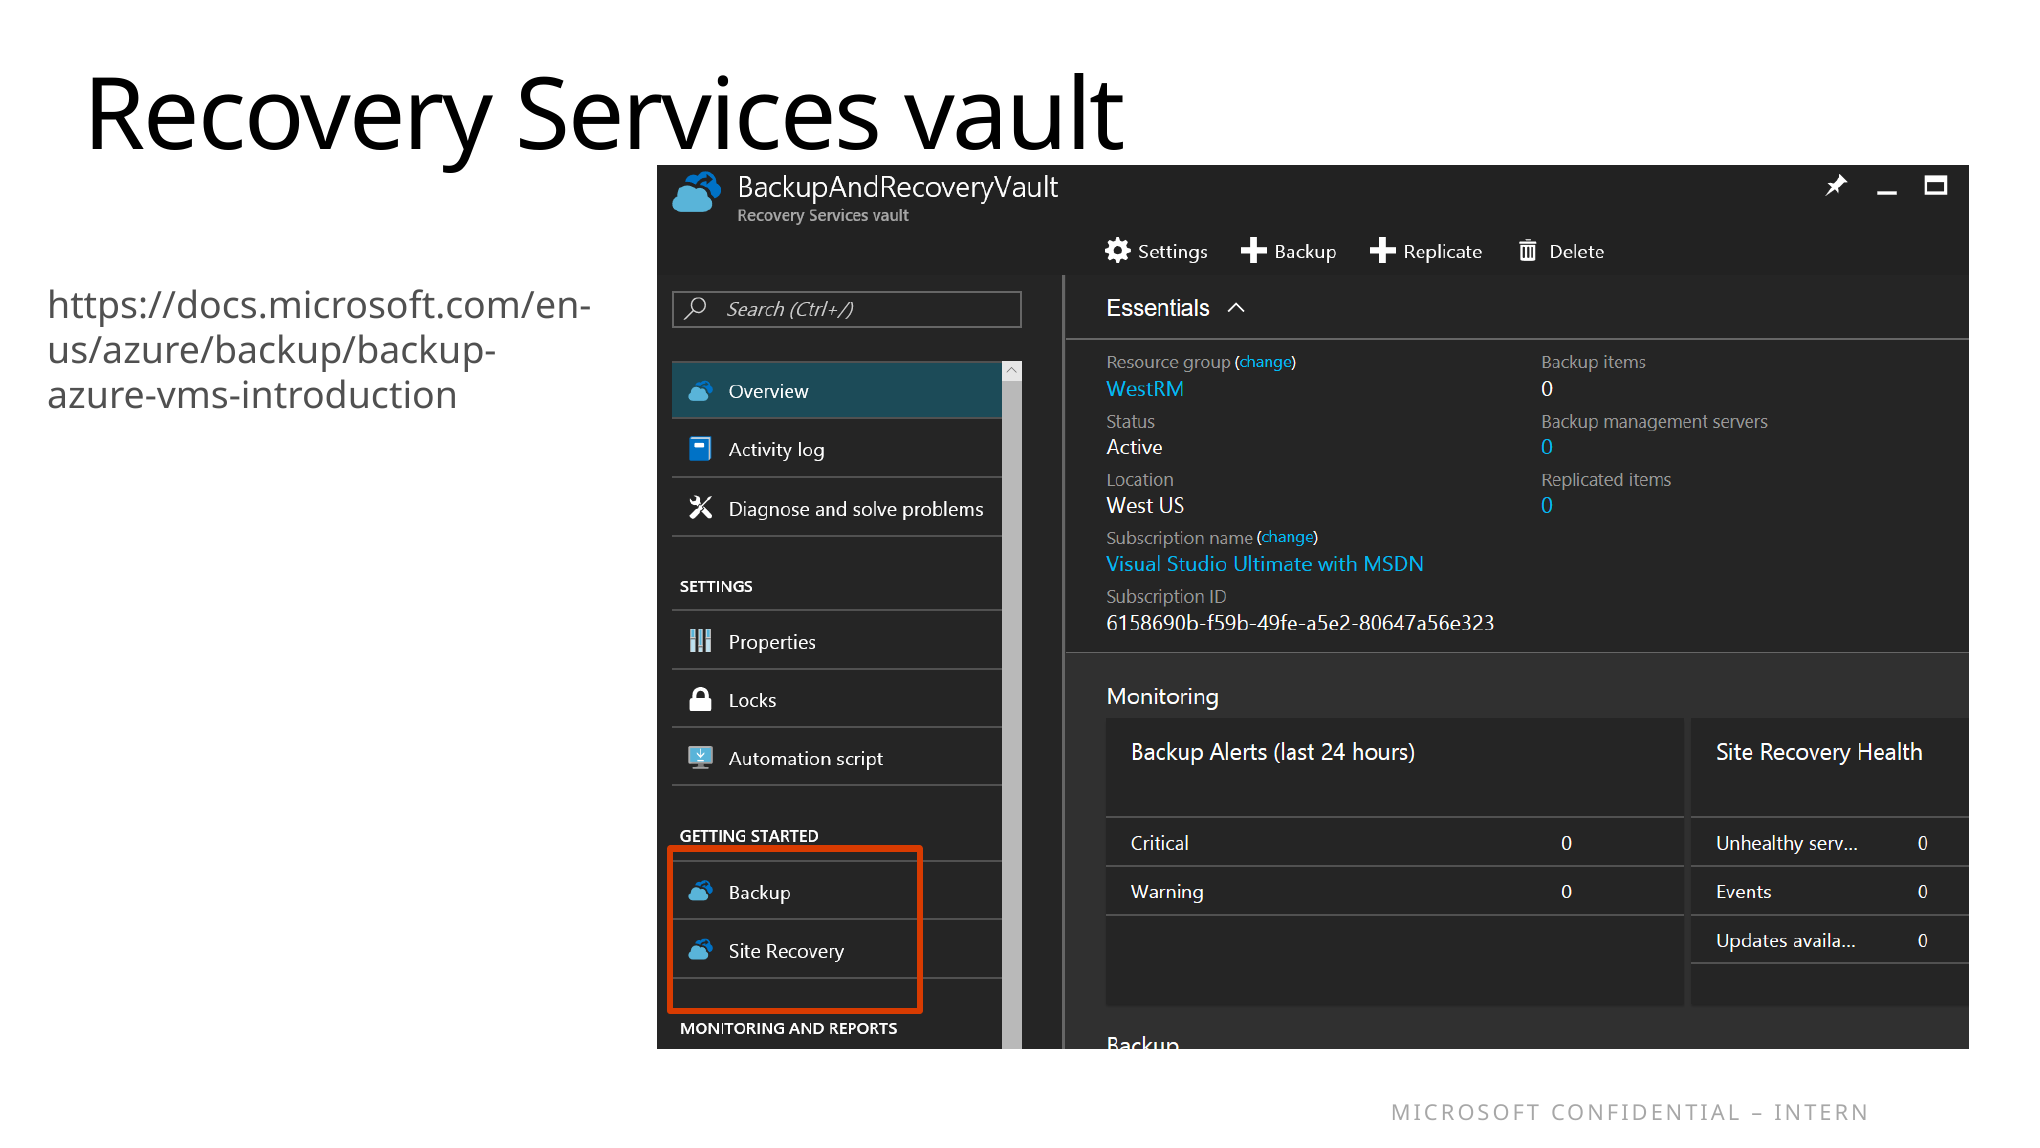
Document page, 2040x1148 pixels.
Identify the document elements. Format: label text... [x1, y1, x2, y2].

title Recovery Services vault [60, 48, 1980, 199]
text_box https://docs.microsoft.com/en-us/azure/backup/backup-azure-vms-introduction [32, 273, 620, 424]
picture [657, 165, 1969, 1049]
